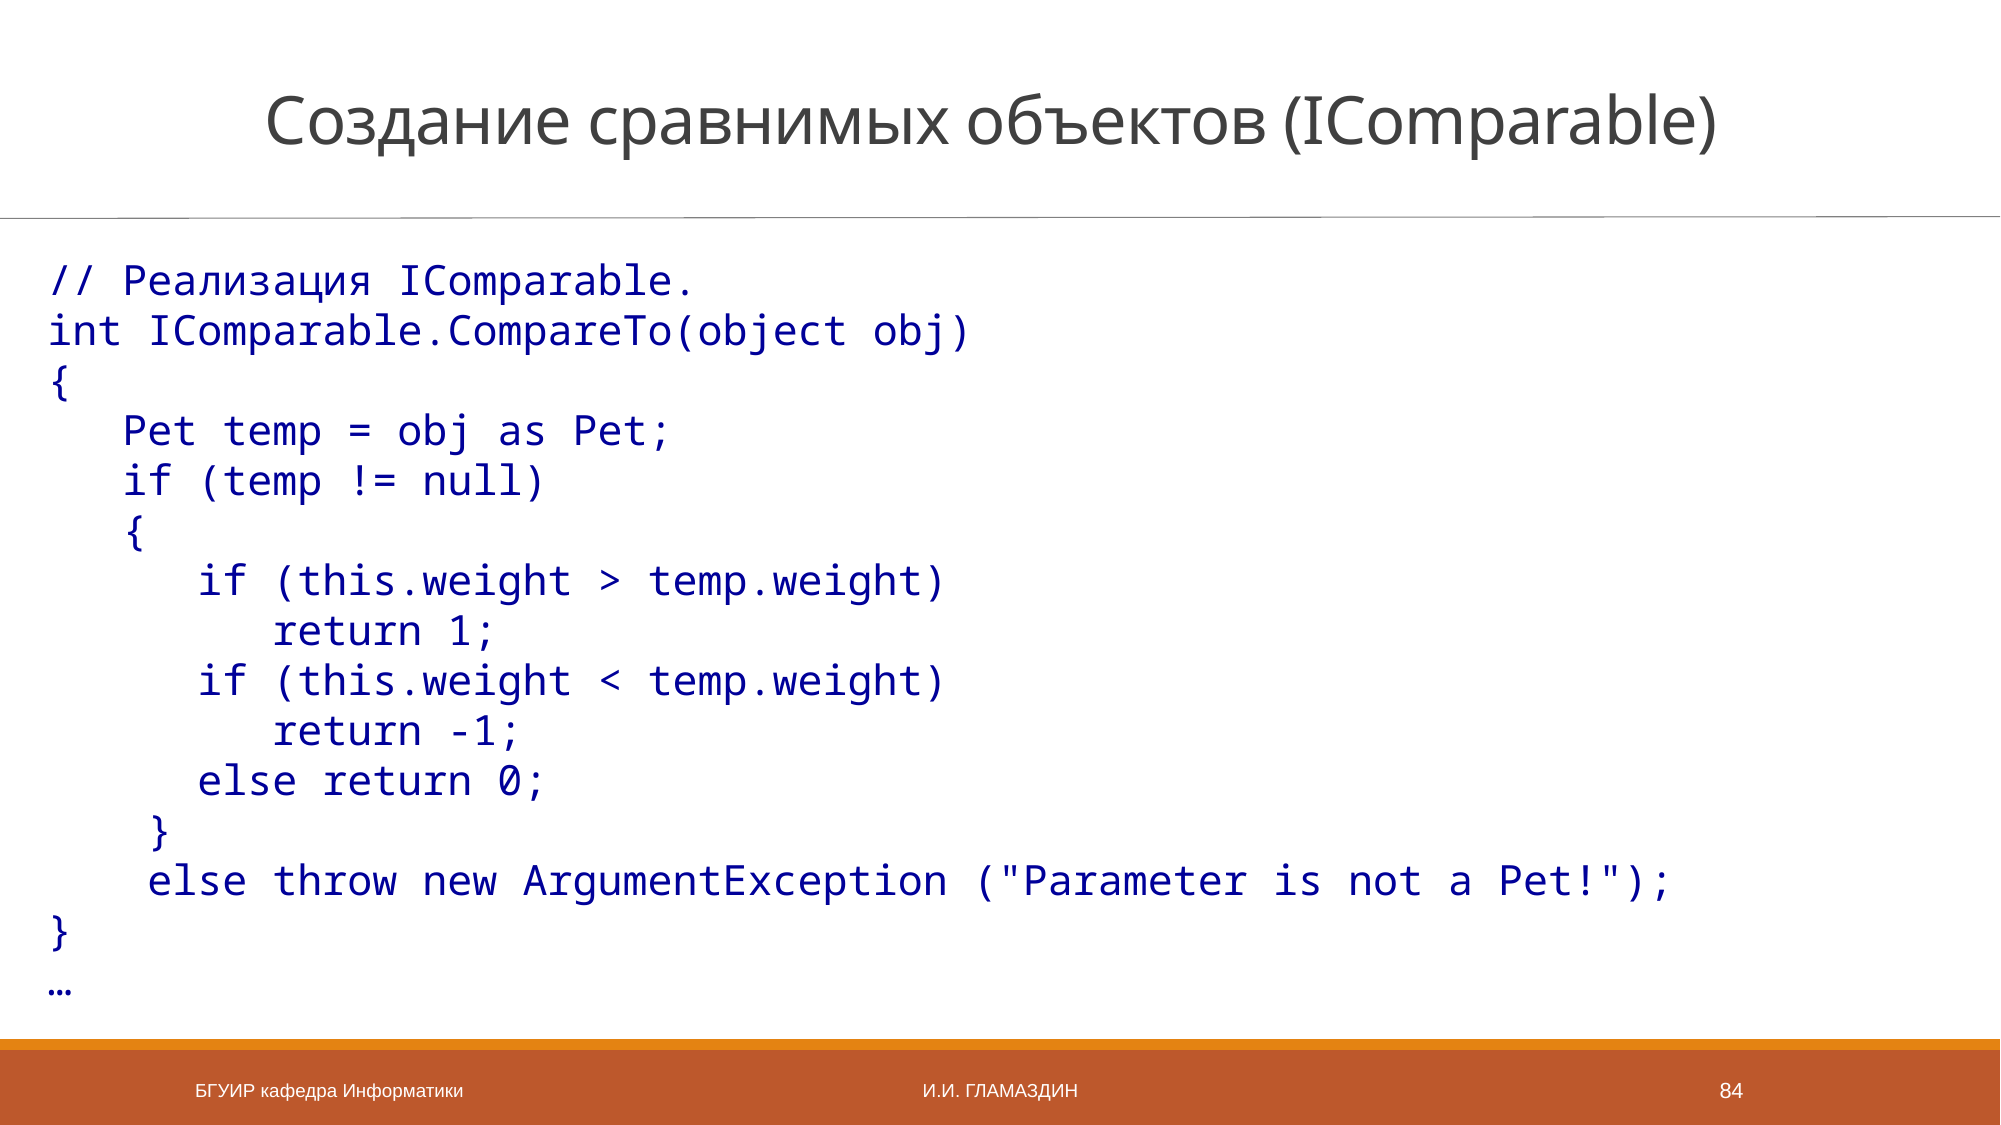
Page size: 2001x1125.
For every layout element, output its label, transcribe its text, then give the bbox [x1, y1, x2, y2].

title Создание сравнимых объектов (IComparable) [32, 47, 1967, 198]
slide_number БГУИР кафедра Информатики [180, 1059, 586, 1120]
slide_number 84 [1624, 1059, 1840, 1120]
footer И.И. Гламаздин [604, 1059, 1396, 1120]
list // Реализация IComparable. int IComparable.CompareTo(object obj) { Pet temp = obj as Pet; if (temp != null) { if (this.weight > temp.weight) return 1; if (this.weight < temp.weight) return -1; else return 0; } else throw new ArgumentException ("Parameter is not a Pet!"); } … [32, 233, 1967, 1025]
